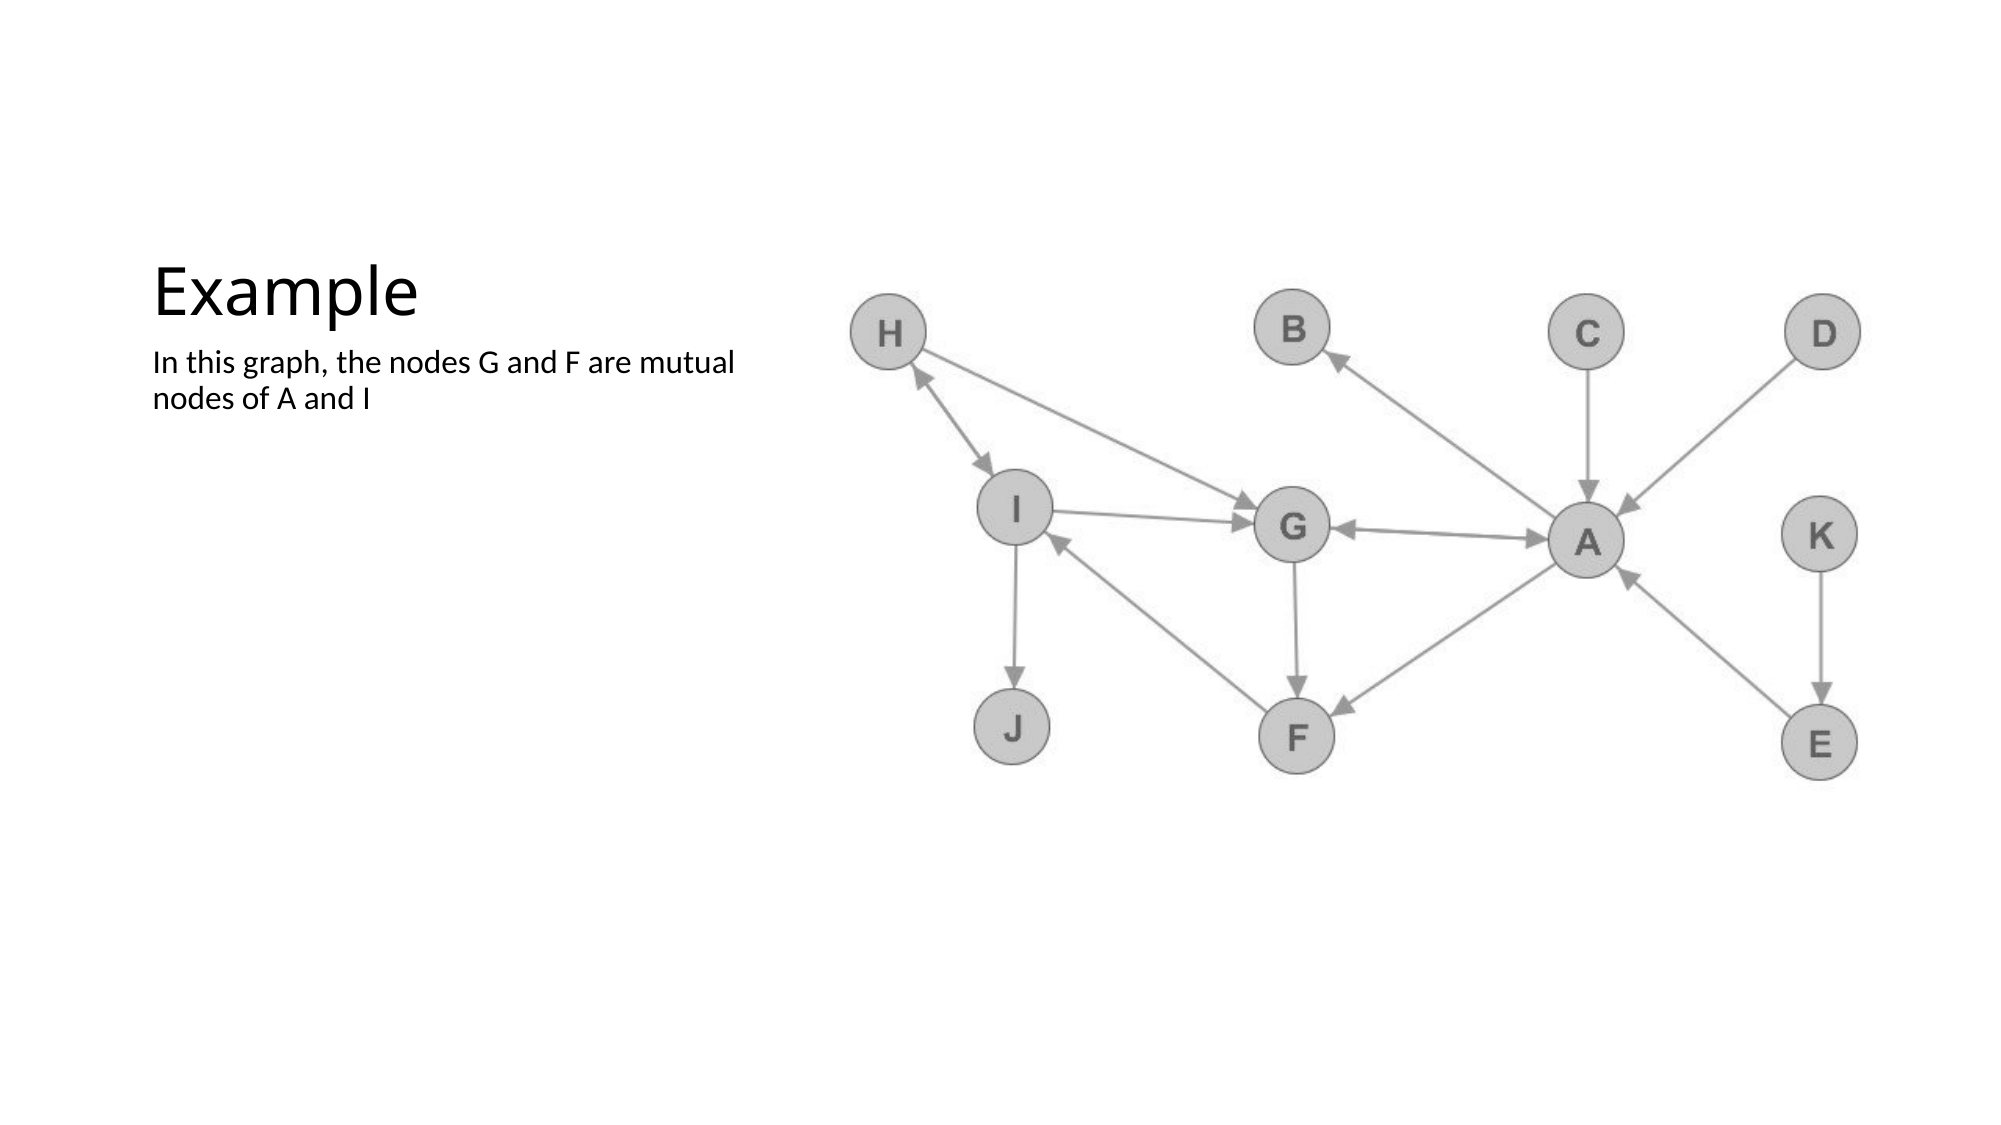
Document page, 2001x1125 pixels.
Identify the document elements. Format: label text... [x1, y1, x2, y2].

title Example [137, 75, 783, 337]
list In this graph, the nodes G and F are mutual nodes of A and I [137, 337, 783, 963]
picture [833, 278, 1880, 803]
